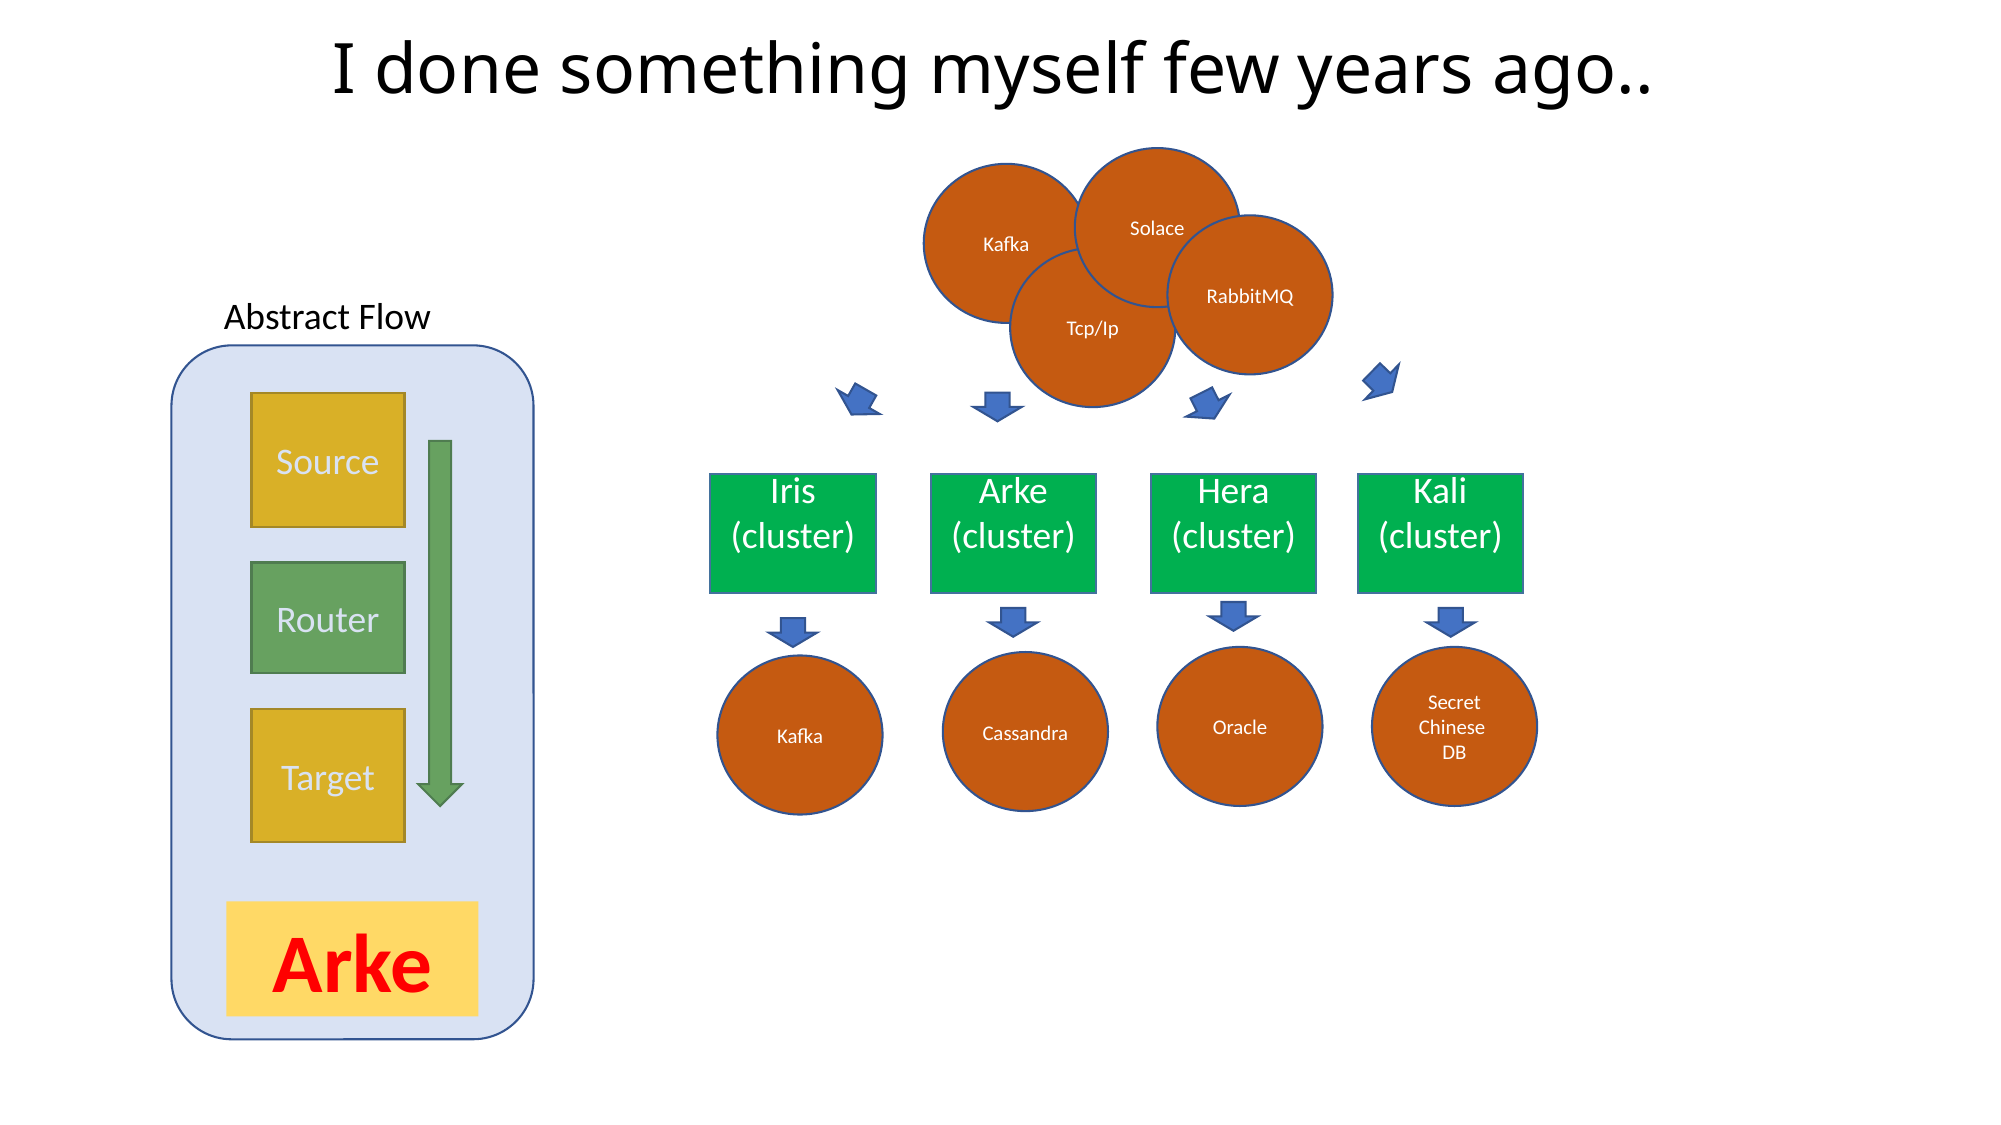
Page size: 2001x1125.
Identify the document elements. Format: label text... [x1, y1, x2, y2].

text_box Kafka [922, 162, 1078, 324]
text_box [1205, 600, 1262, 632]
text_box RabbitMQ [1166, 214, 1334, 376]
text_box Hera (cluster) [1150, 473, 1317, 594]
title I done something myself few years ago.. [317, 25, 2000, 117]
text_box [1422, 606, 1479, 638]
text_box Iris (cluster) [709, 473, 877, 594]
text_box Kali (cluster) [1357, 473, 1524, 594]
text_box Arke [226, 901, 479, 1017]
text_box Arke (cluster) [930, 473, 1097, 594]
text_box Oracle [1156, 645, 1324, 808]
text_box [985, 606, 1042, 638]
text_box [764, 617, 821, 649]
text_box Tcp/Ip [1009, 248, 1176, 409]
text_box Abstract Flow [209, 284, 519, 345]
text_box [1182, 386, 1233, 420]
text_box Kafka [716, 654, 884, 816]
text_box Secret Chinese DB [1370, 645, 1539, 808]
text_box [170, 344, 535, 1041]
text_box [834, 382, 884, 416]
text_box Solace [1073, 147, 1240, 309]
text_box [1361, 361, 1401, 402]
text_box [969, 391, 1026, 423]
text_box Cassandra [941, 650, 1110, 813]
